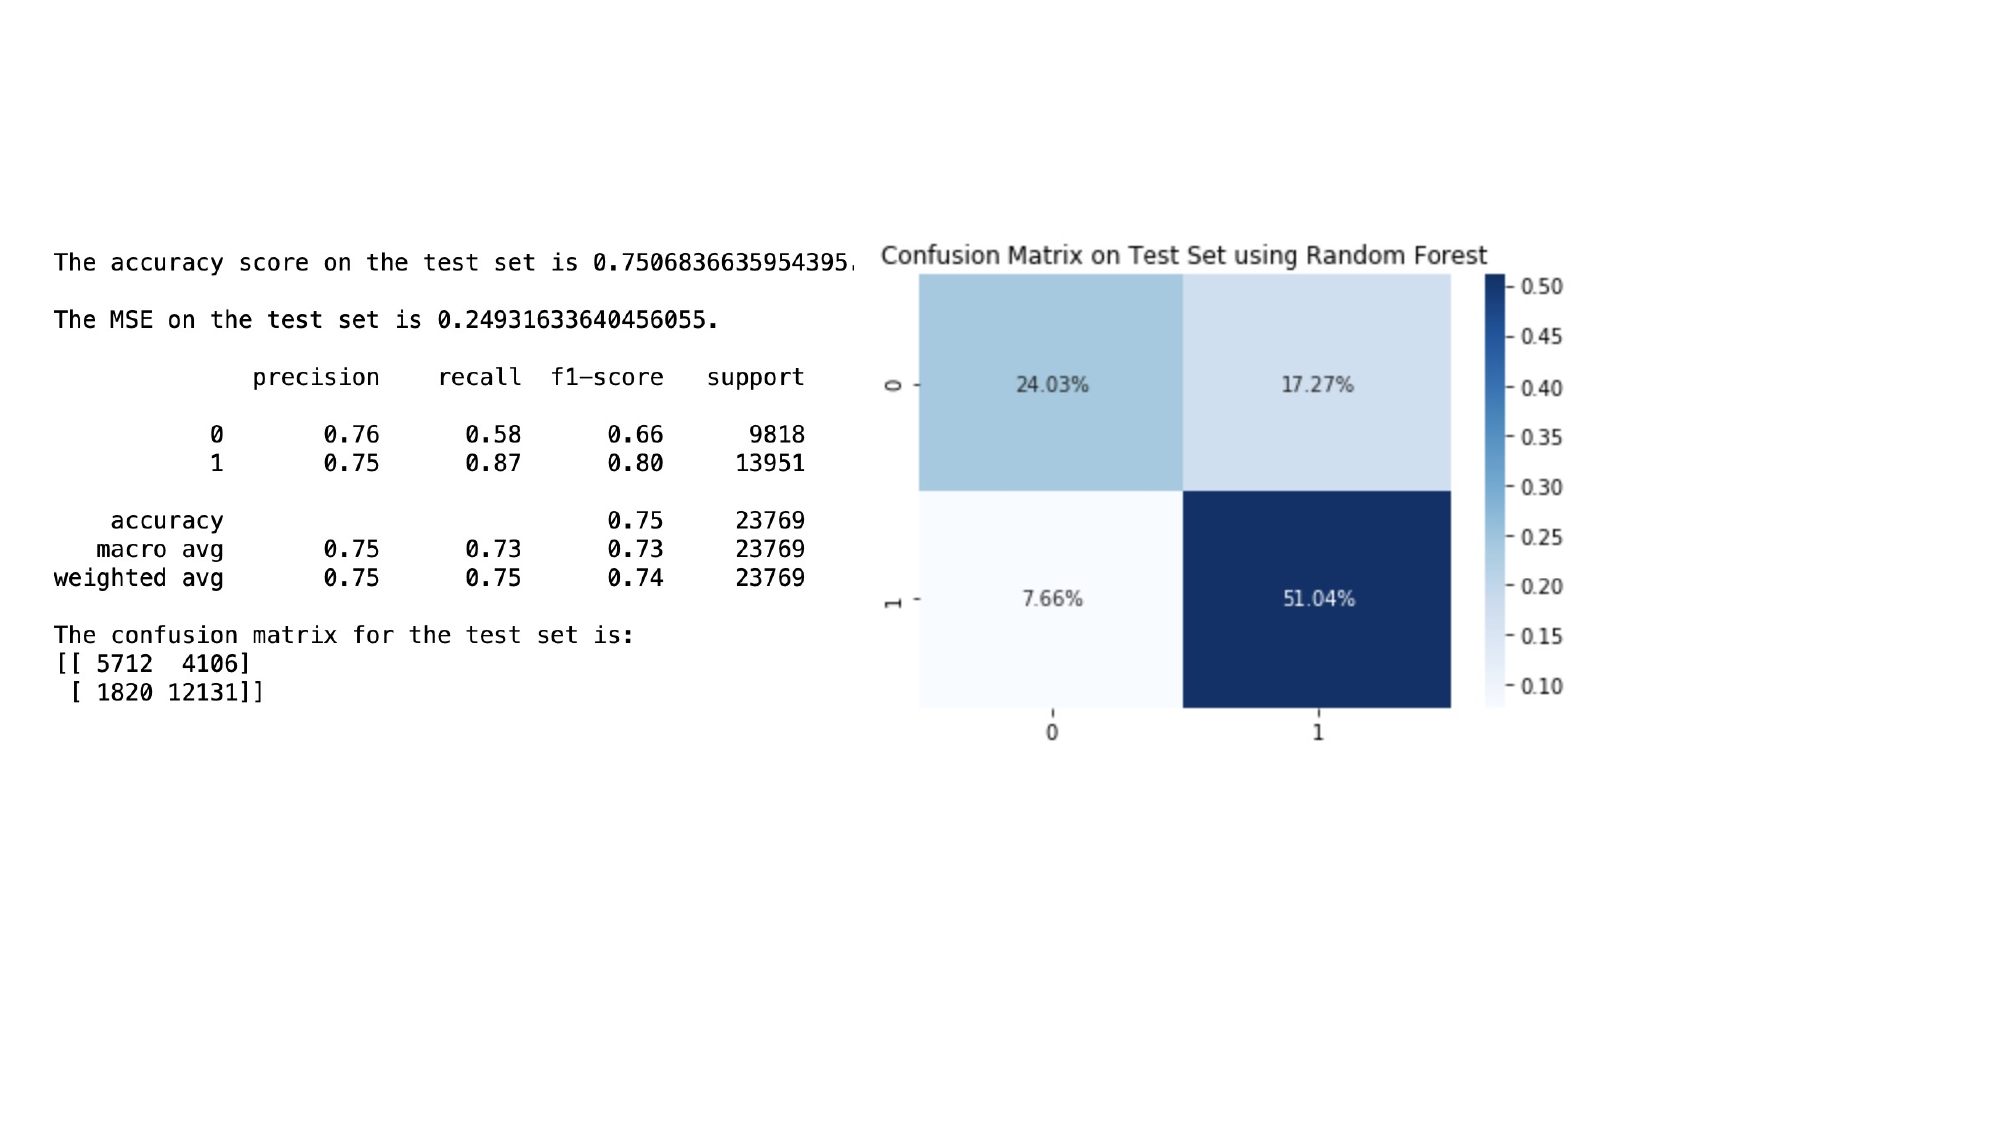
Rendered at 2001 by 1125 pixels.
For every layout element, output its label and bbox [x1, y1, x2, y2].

picture [31, 221, 1587, 758]
